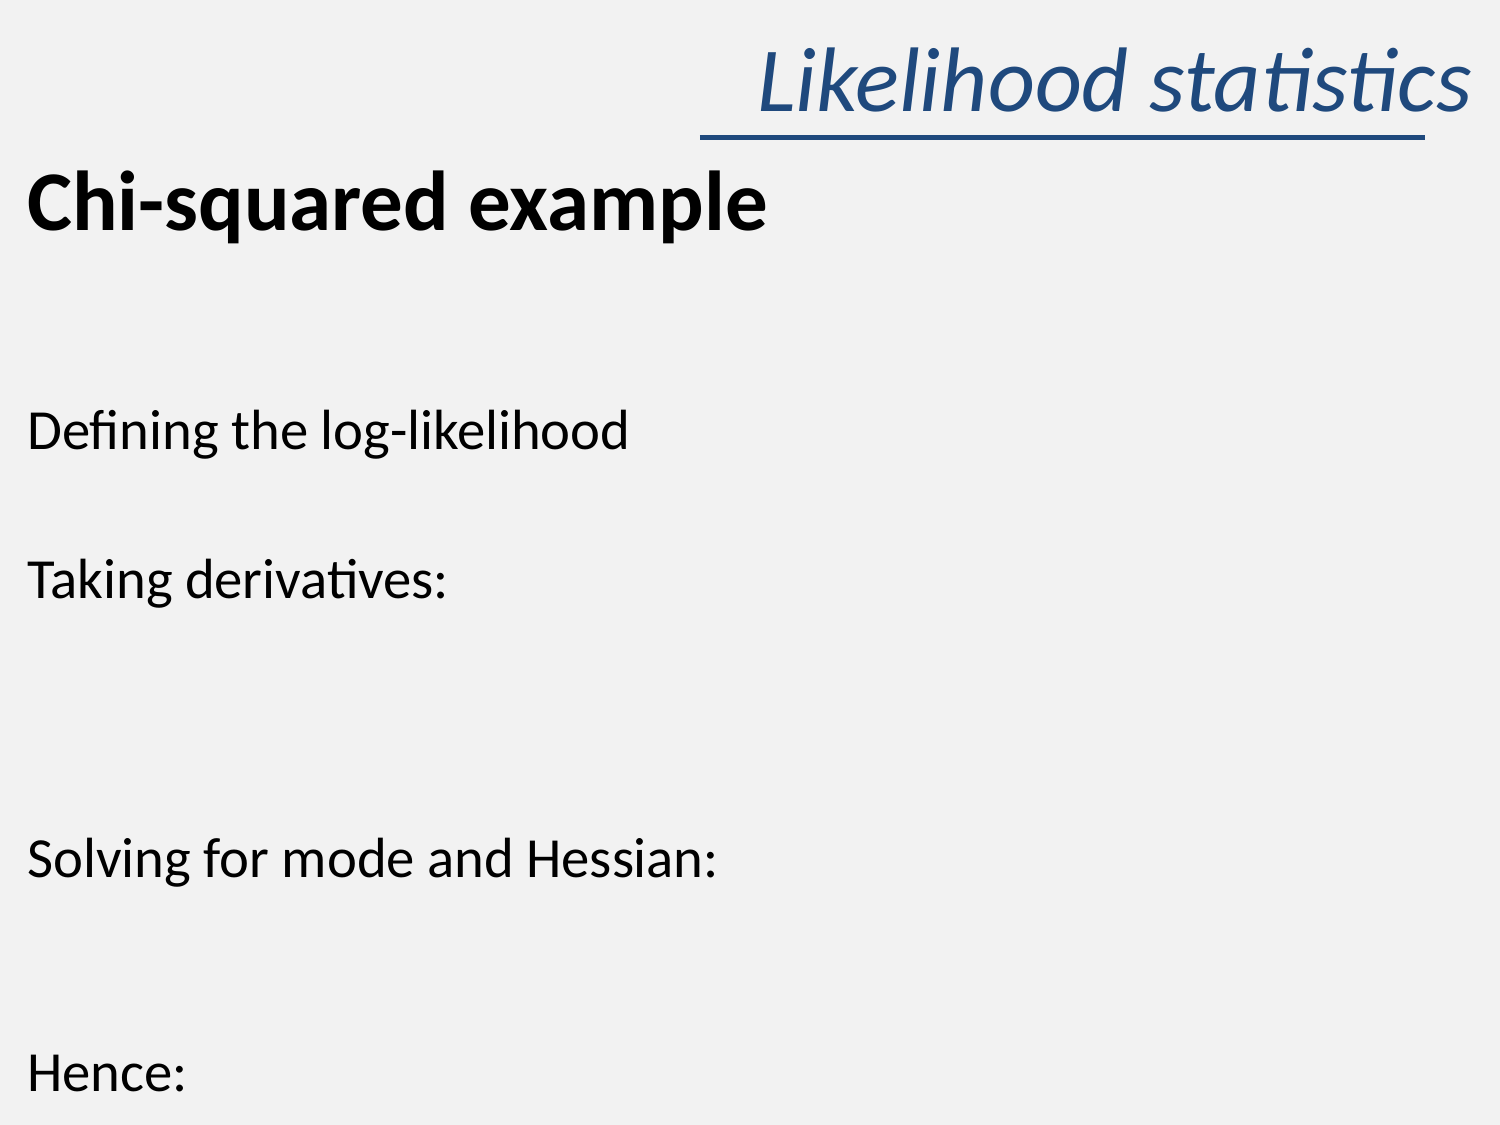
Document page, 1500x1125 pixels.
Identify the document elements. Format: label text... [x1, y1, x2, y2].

title Likelihood statistics [12, 0, 1488, 150]
